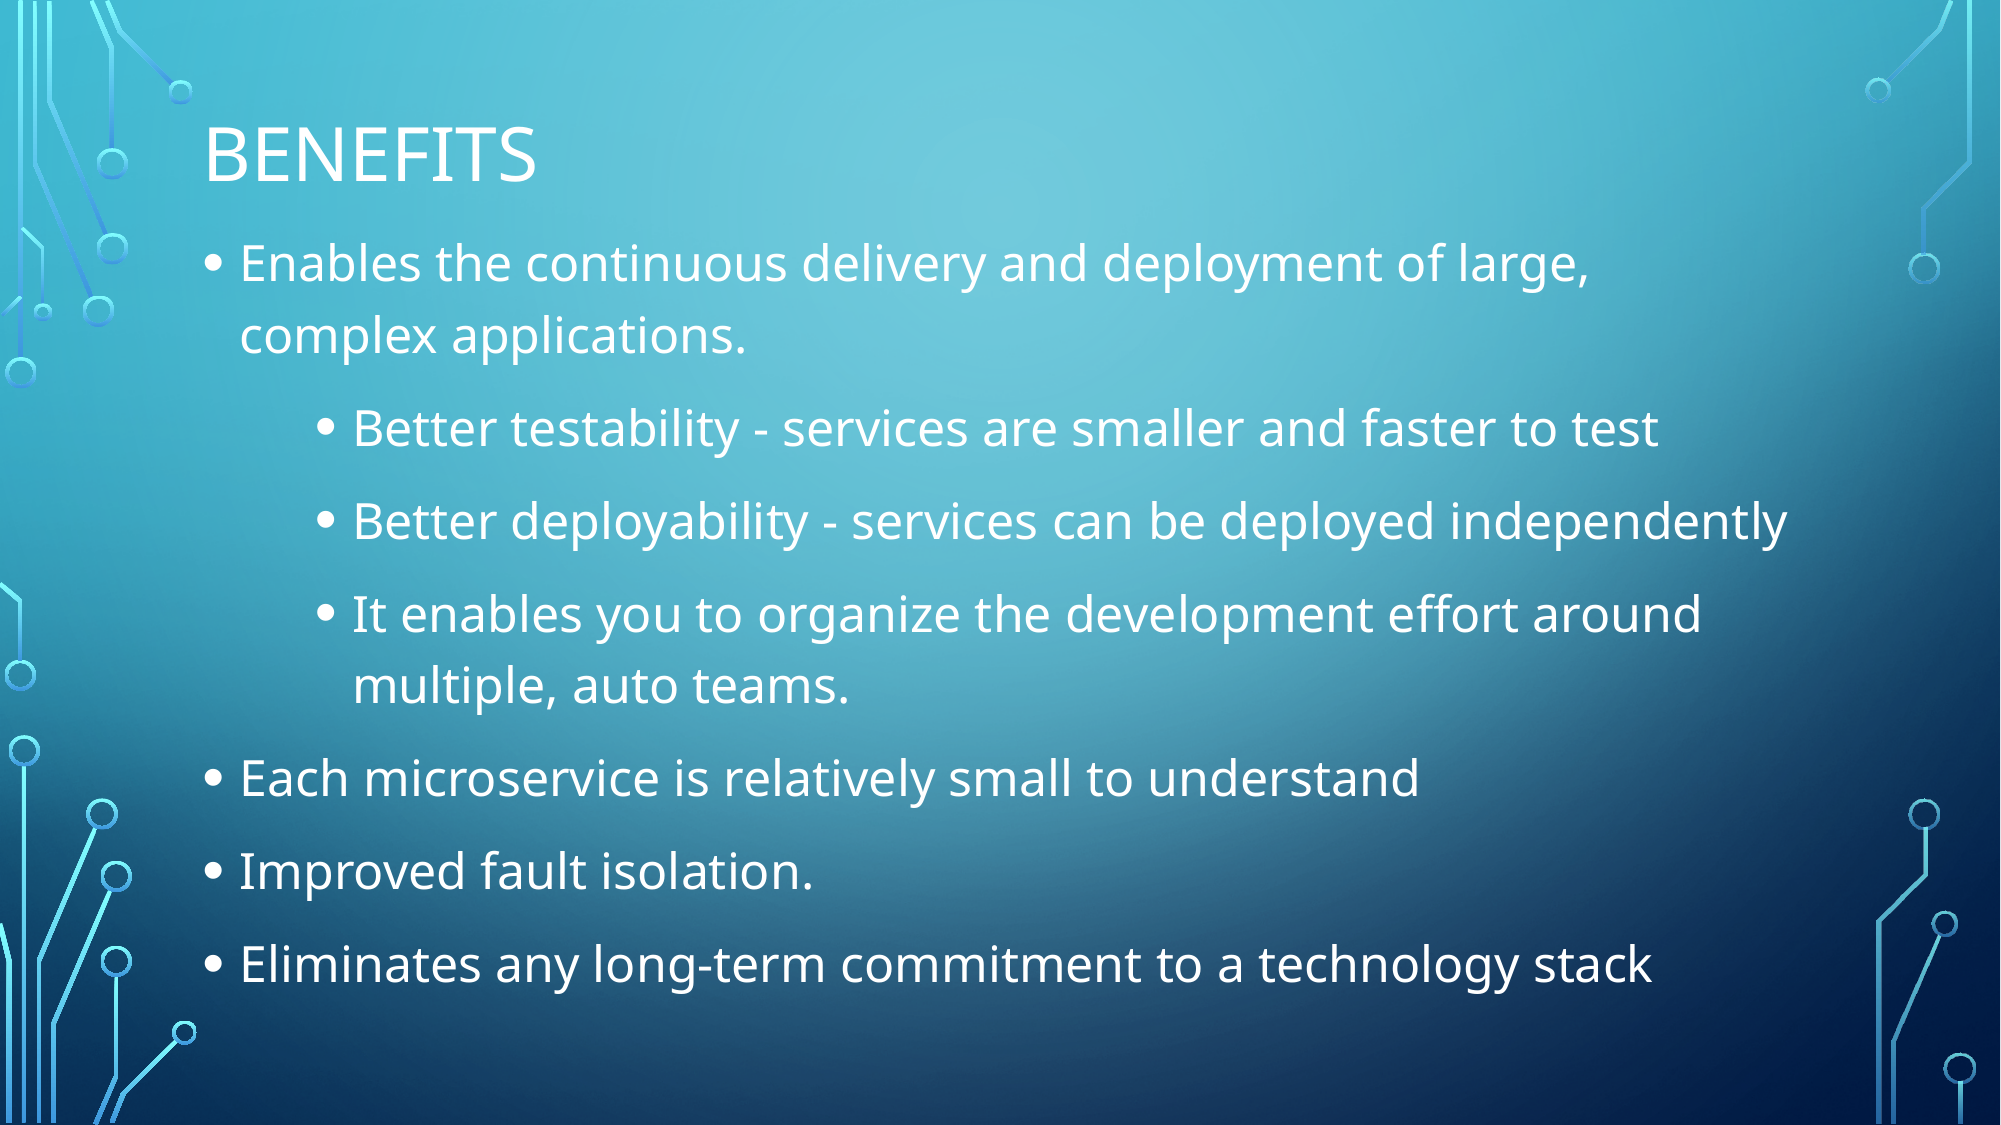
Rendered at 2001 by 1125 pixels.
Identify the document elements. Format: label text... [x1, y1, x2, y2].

title Benefits [187, 101, 1813, 212]
list Enables the continuous delivery and deployment of large, complex applications. Better testability - services are smaller and faster to test Better deployability - services can be deployed independently It enables you to organize the development effort around multiple, auto teams. Each microservice is relatively small to understand Improved fault isolation. Eliminates any long-term commitment to a technology stack [187, 212, 1813, 1024]
